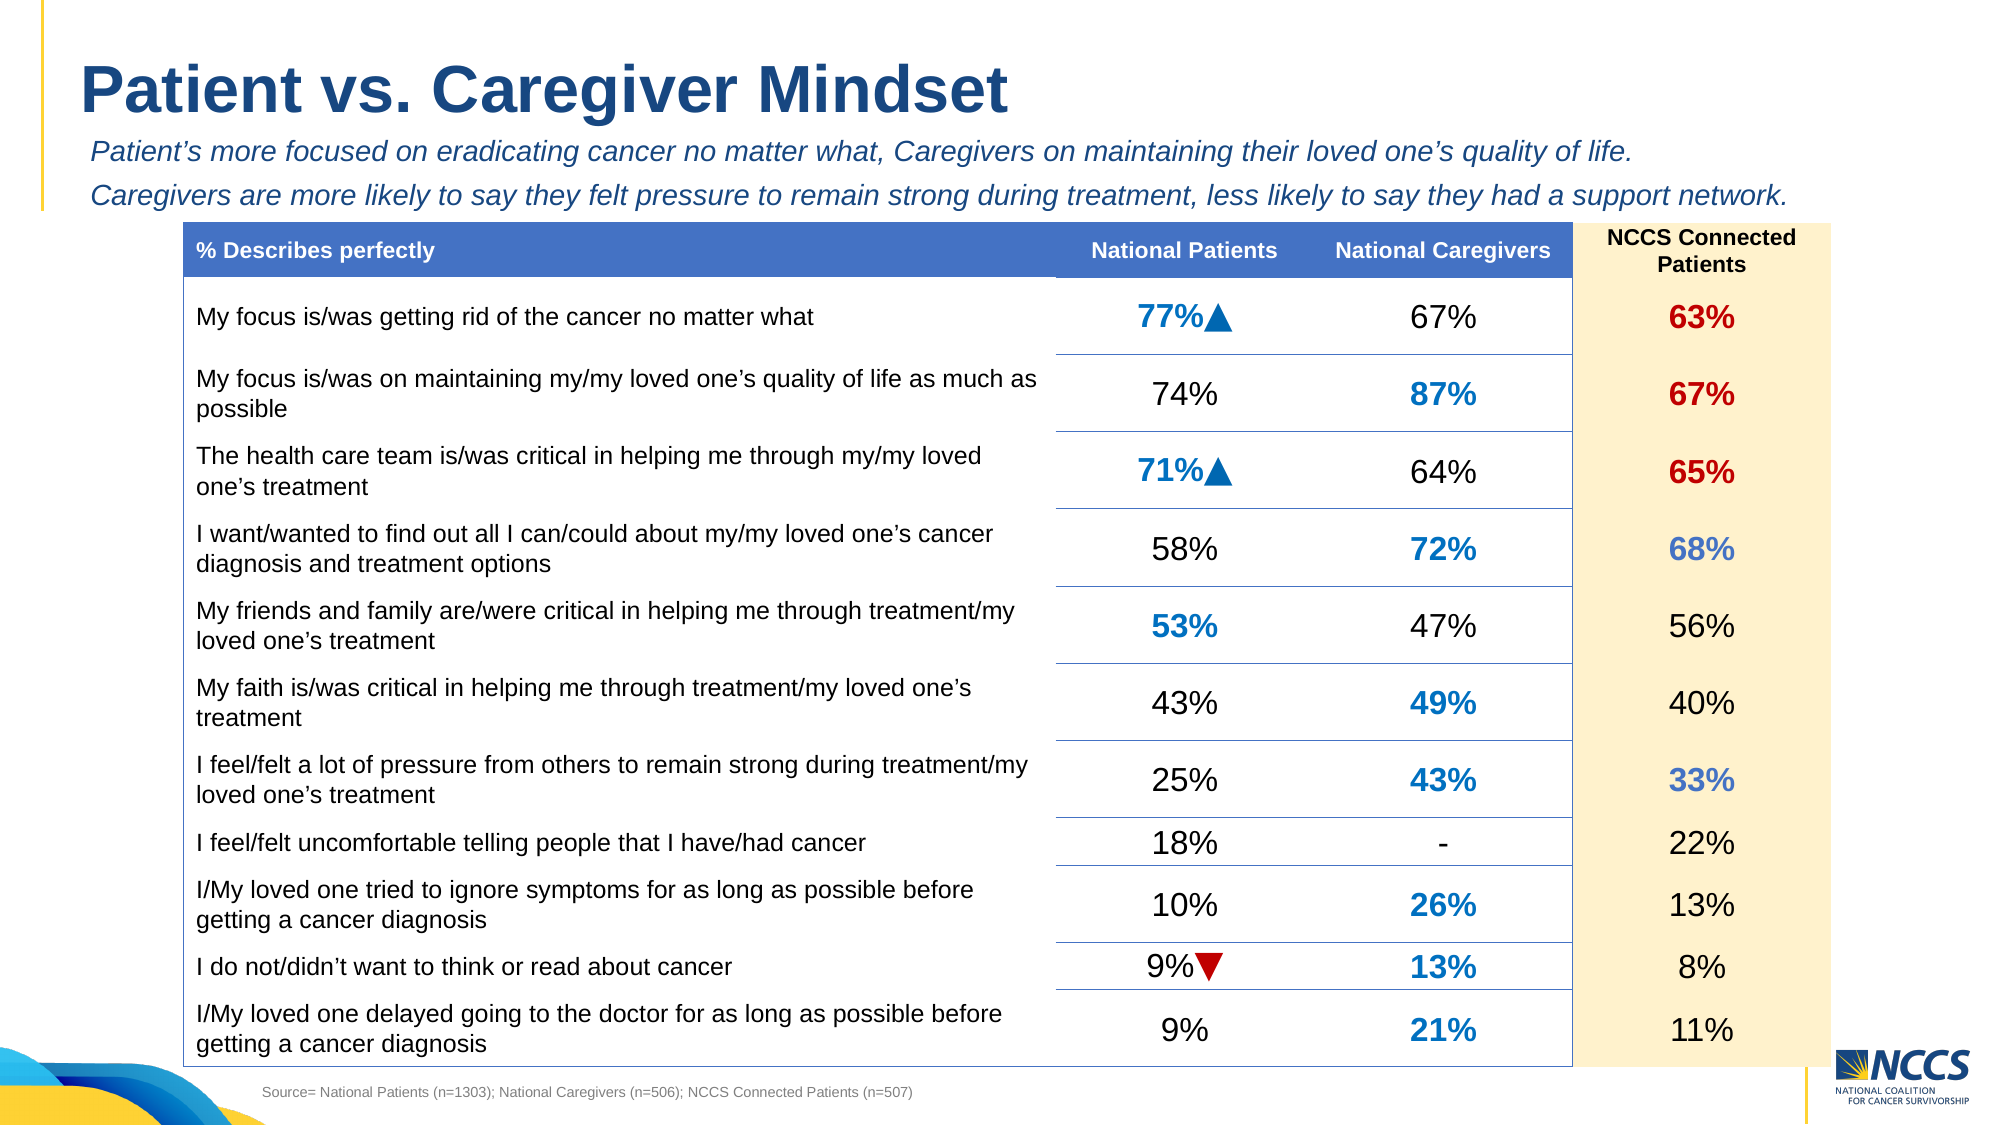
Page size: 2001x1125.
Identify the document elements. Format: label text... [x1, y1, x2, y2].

table_cell 13% [1573, 865, 1831, 942]
table_cell 43% [1314, 741, 1572, 817]
table_cell 87% [1314, 355, 1572, 431]
table_cell I want/wanted to find out all I can/could about my/my loved one’s cancer diagnosis and treatment options [184, 509, 1056, 586]
title Patient vs. Caregiver Mindset [65, 34, 1925, 149]
table_cell 58% [1056, 509, 1314, 586]
table_cell 64% [1314, 432, 1572, 508]
table_header % Describes perfectly [184, 223, 1056, 277]
table_cell I feel/felt a lot of pressure from others to remain strong during treatment/my loved one’s treatment [184, 740, 1056, 818]
table_cell 40% [1573, 663, 1831, 740]
text_box Source= National Patients (n=1303); National Caregivers (n=506); NCCS Connected Patients (n=507) [247, 1075, 1185, 1108]
table_cell My faith is/was critical in helping me through treatment/my loved one’s treatment [184, 663, 1056, 740]
table_cell 67% [1573, 355, 1831, 432]
table_cell 43% [1056, 664, 1314, 740]
list Patient’s more focused on eradicating cancer no matter what, Caregivers on maintaining their loved one’s quality of life. Caregivers are more likely to say they felt pressure to remain strong during treatment, less likely to say they had a support network. [75, 125, 1935, 223]
table_cell 13% [1314, 943, 1572, 989]
table_cell The health care team is/was critical in helping me through my/my loved one’s treatment [184, 432, 1056, 509]
table_cell 21% [1314, 990, 1572, 1066]
table_cell 56% [1573, 586, 1831, 663]
table_cell My focus is/was getting rid of the cancer no matter what [184, 277, 1056, 355]
table_cell I/My loved one delayed going to the doctor for as long as possible before getting a cancer diagnosis [184, 990, 1056, 1066]
table_cell 9%▼ [1056, 943, 1314, 989]
table_cell 33% [1573, 740, 1831, 818]
table_cell 68% [1573, 509, 1831, 586]
table_cell 47% [1314, 587, 1572, 663]
table_cell I feel/felt uncomfortable telling people that I have/had cancer [184, 818, 1056, 865]
table_cell 9% [1056, 990, 1314, 1066]
table_cell 67% [1314, 278, 1572, 354]
table_cell 8% [1573, 942, 1831, 990]
picture [0, 1043, 282, 1125]
table_cell - [1314, 818, 1572, 865]
table_cell 74% [1056, 355, 1314, 431]
table_cell I do not/didn’t want to think or read about cancer [184, 942, 1056, 990]
table_header National Patients [1056, 223, 1314, 277]
table_cell 49% [1314, 664, 1572, 740]
table_header NCCS Connected Patients [1573, 223, 1831, 277]
table_cell 10% [1056, 866, 1314, 942]
table_cell 53% [1056, 587, 1314, 663]
table_cell 11% [1573, 990, 1831, 1067]
table_cell I/My loved one tried to ignore symptoms for as long as possible before getting a cancer diagnosis [184, 865, 1056, 942]
table_cell 71%▲ [1056, 432, 1314, 508]
table_cell 18% [1056, 818, 1314, 865]
table_cell My friends and family are/were critical in helping me through treatment/my loved one’s treatment [184, 586, 1056, 663]
table_cell 63% [1573, 277, 1831, 355]
table_cell 77%▲ [1056, 278, 1314, 354]
table_header National Caregivers [1314, 223, 1572, 277]
table_cell 65% [1573, 432, 1831, 509]
picture [1834, 1047, 1972, 1107]
table_cell 22% [1573, 818, 1831, 865]
table_cell 72% [1314, 509, 1572, 586]
table_cell My focus is/was on maintaining my/my loved one’s quality of life as much as possible [184, 355, 1056, 432]
table_cell 26% [1314, 866, 1572, 942]
table_cell 25% [1056, 741, 1314, 817]
